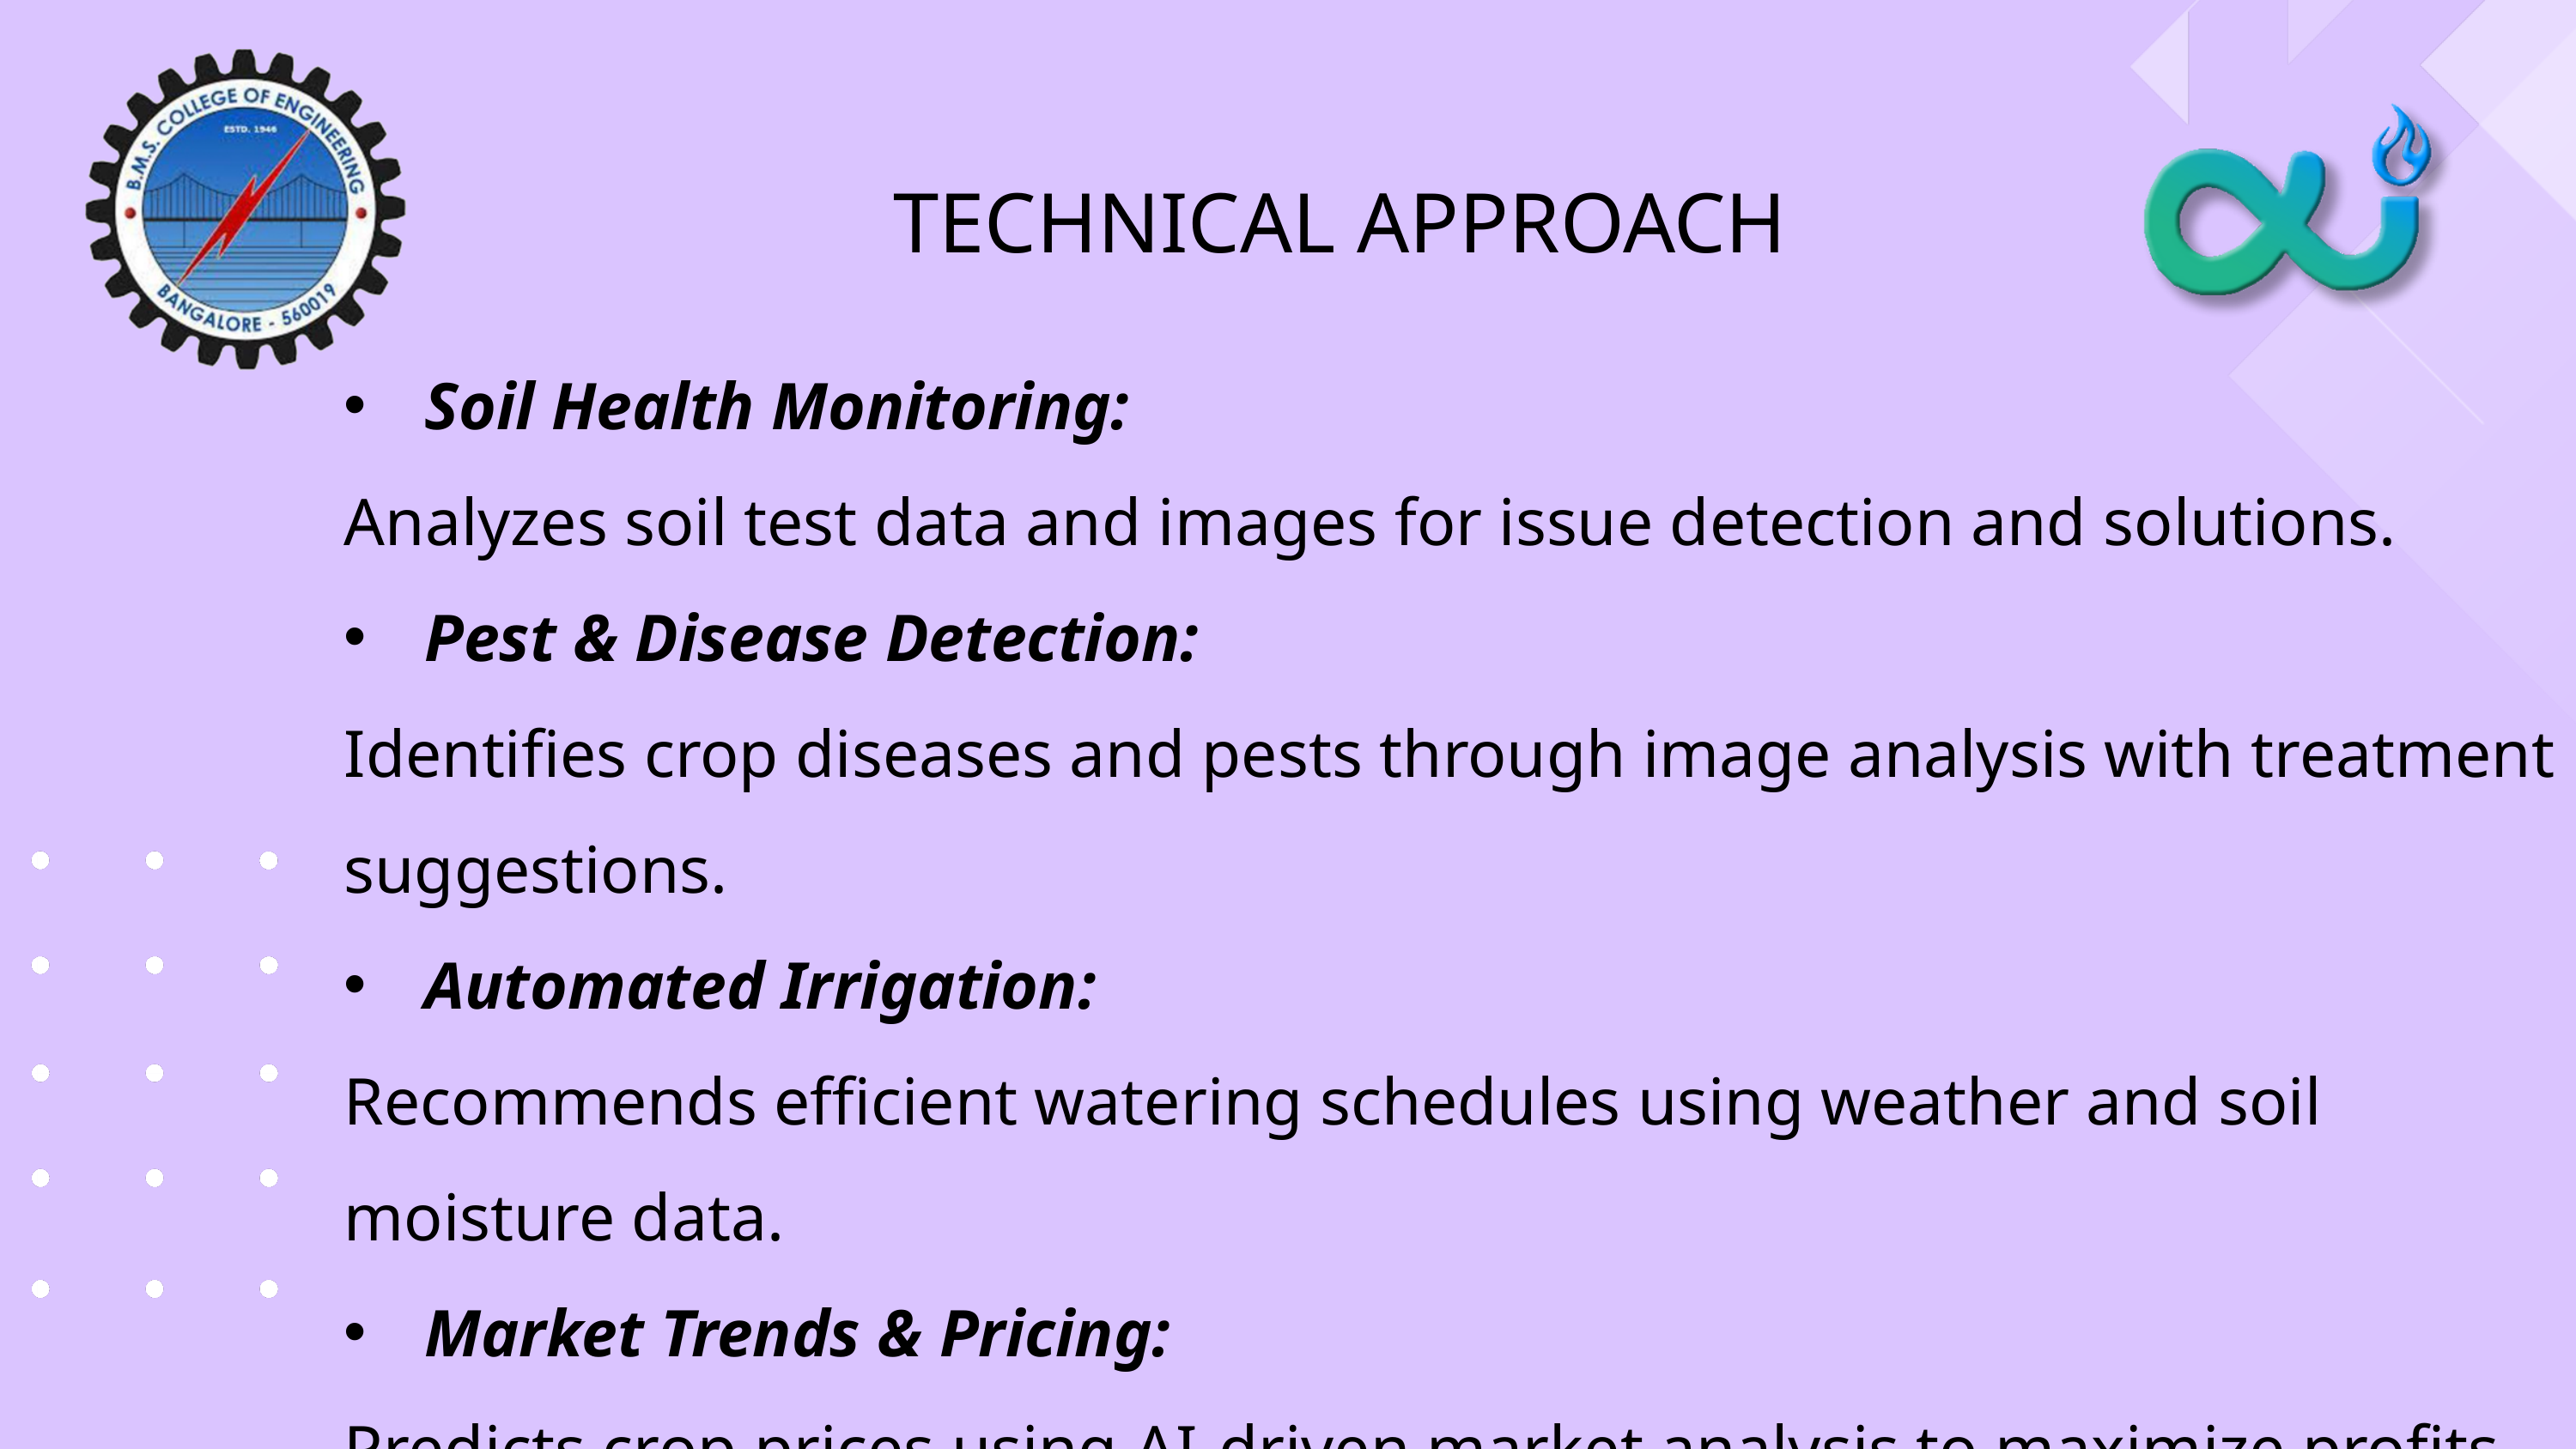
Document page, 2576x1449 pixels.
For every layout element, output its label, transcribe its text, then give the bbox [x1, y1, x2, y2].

text_box Soil Health Monitoring: Analyzes soil test data and images for issue detection and solutions. Pest & Disease Detection: Identifies crop diseases and pests through image analysis with treatment suggestions. Automated Irrigation: Recommends efficient watering schedules using weather and soil moisture data. Market Trends & Pricing: Predicts crop prices using AI-driven market analysis to maximize profits. [343, 325, 2576, 1449]
text_box TECHNICAL APPROACH [574, 154, 2105, 270]
text_box [0, 844, 285, 1304]
text_box [2129, 0, 2576, 325]
text_box [85, 49, 407, 371]
text_box [2134, 98, 2458, 322]
